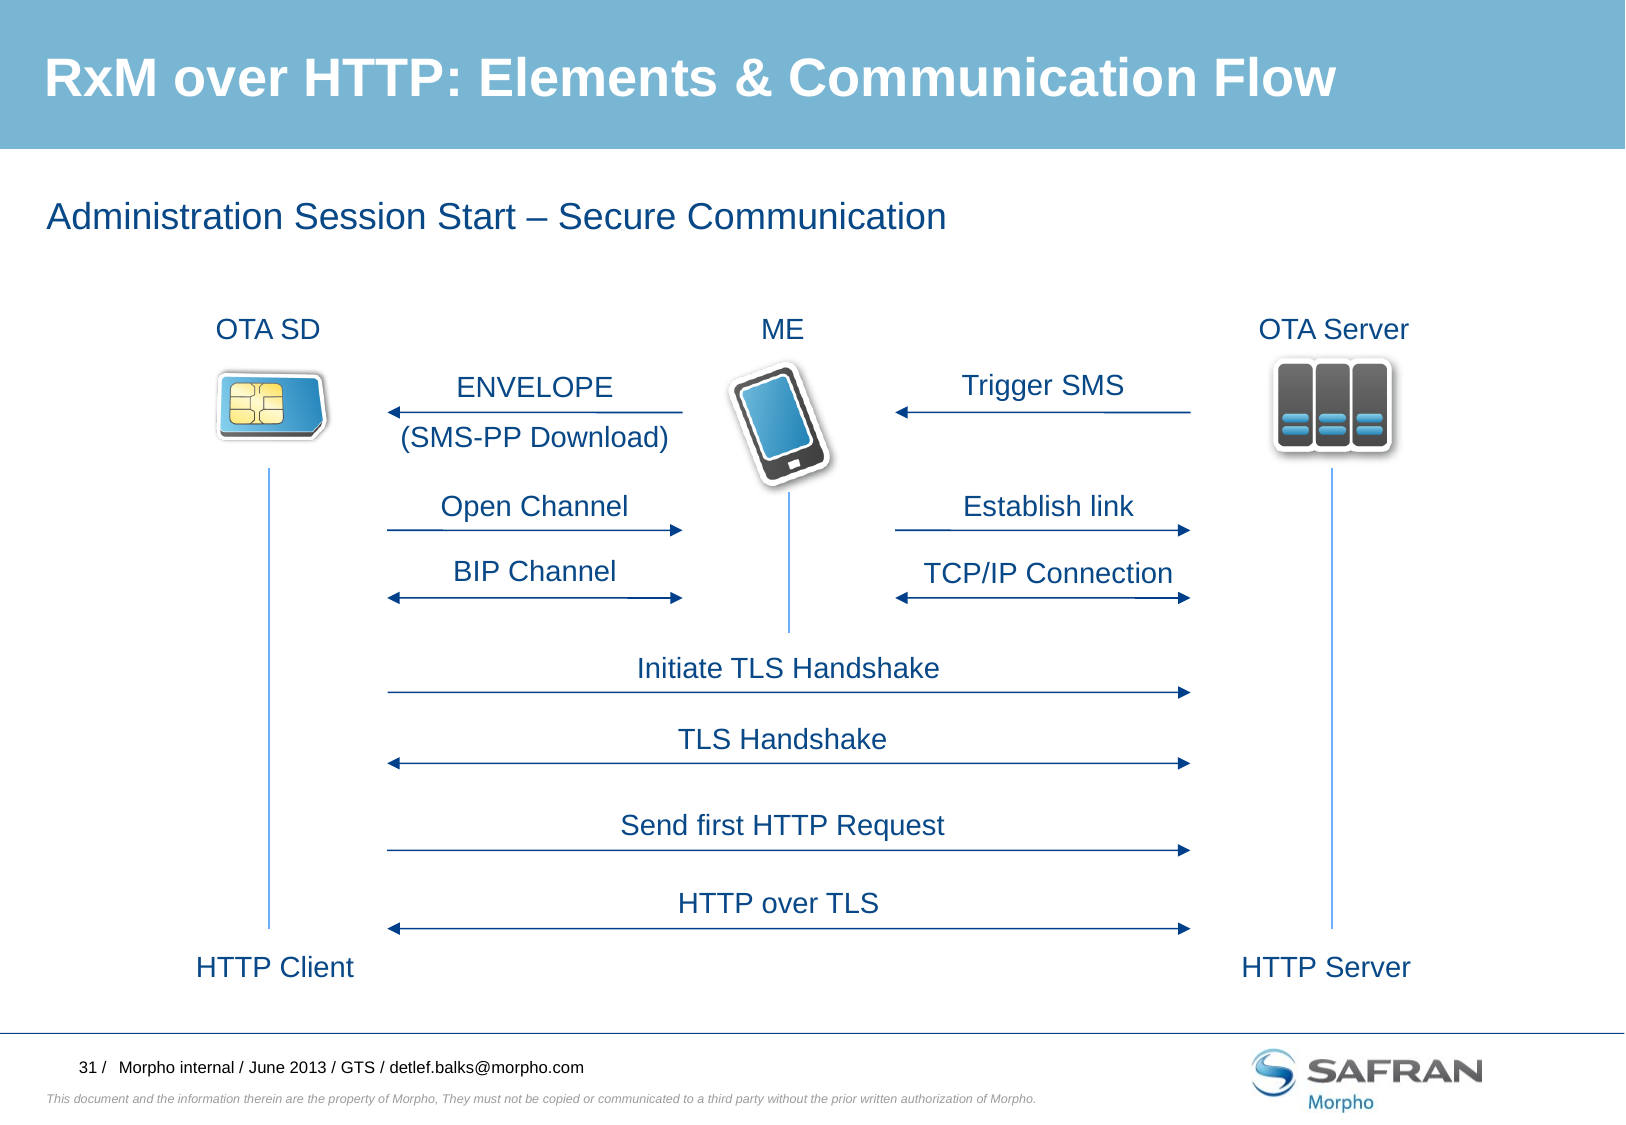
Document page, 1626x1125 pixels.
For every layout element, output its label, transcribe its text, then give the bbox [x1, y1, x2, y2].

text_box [386, 798, 1191, 851]
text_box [912, 479, 1203, 531]
picture [1251, 1048, 1482, 1113]
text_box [429, 360, 653, 465]
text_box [386, 712, 1191, 764]
text_box Administration Session Start – Secure Communication [31, 184, 1594, 1000]
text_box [387, 479, 653, 531]
text_box RxM over HTTP: Elements & Communication Flow [29, 0, 1471, 149]
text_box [658, 302, 908, 634]
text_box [912, 547, 1203, 599]
footer Morpho internal / June 2013 / GTS / detlef.balks@morpho.com [118, 1049, 1147, 1085]
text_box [429, 641, 1173, 693]
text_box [387, 544, 683, 599]
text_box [429, 876, 1173, 929]
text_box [912, 358, 1173, 413]
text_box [1178, 302, 1475, 992]
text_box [127, 302, 423, 992]
